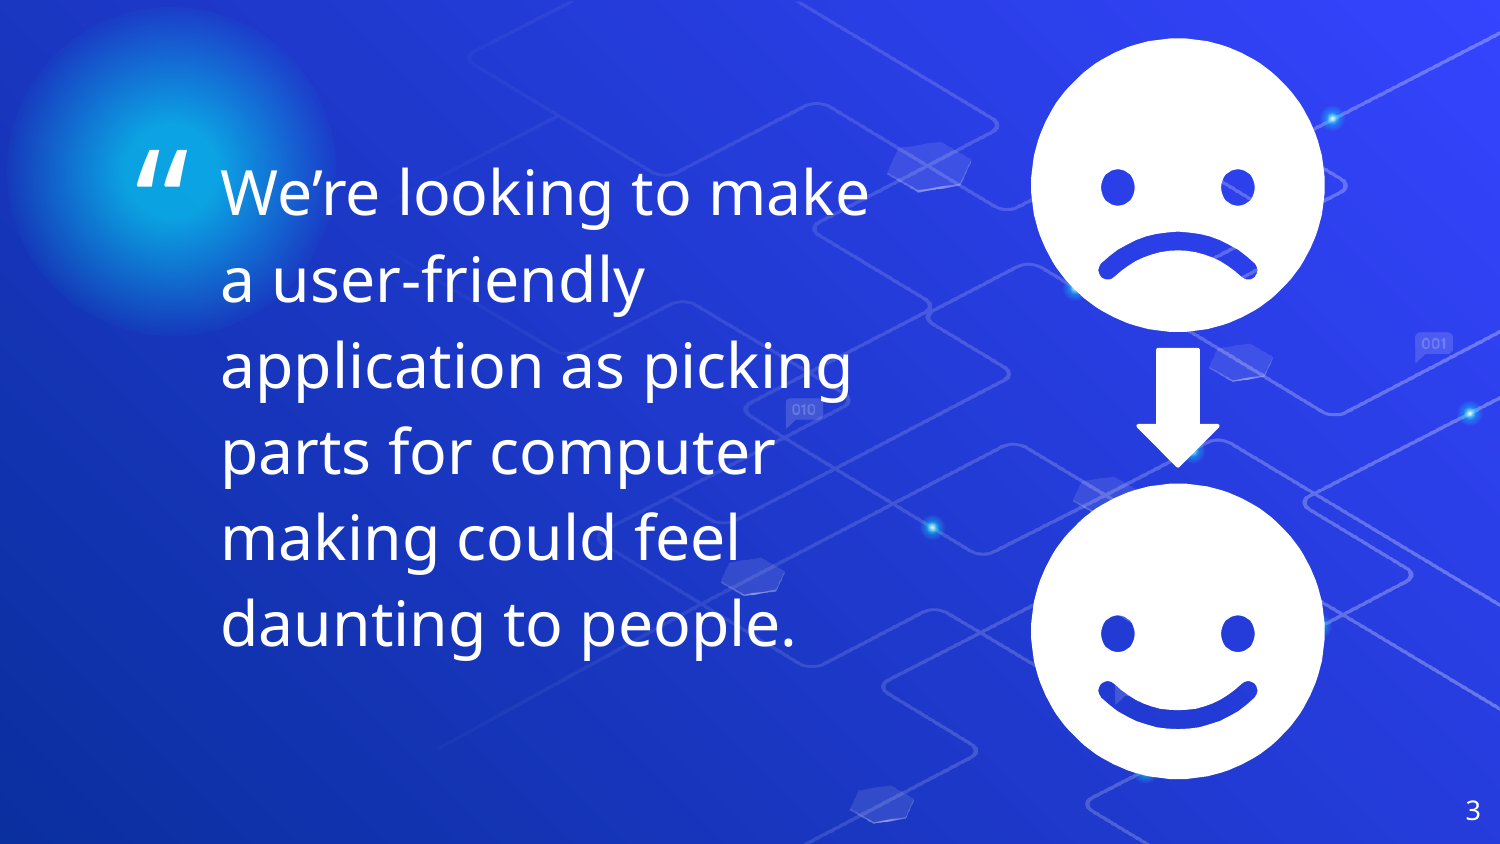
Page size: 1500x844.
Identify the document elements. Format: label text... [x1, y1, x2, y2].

text_box [1136, 347, 1220, 468]
text_box [1031, 483, 1325, 780]
text_box [1031, 38, 1325, 332]
slide_number 3 [1391, 779, 1482, 844]
picture [0, 0, 1500, 844]
list We’re looking to make a user-friendly application as picking parts for computer making could feel daunting to people. [220, 142, 908, 748]
